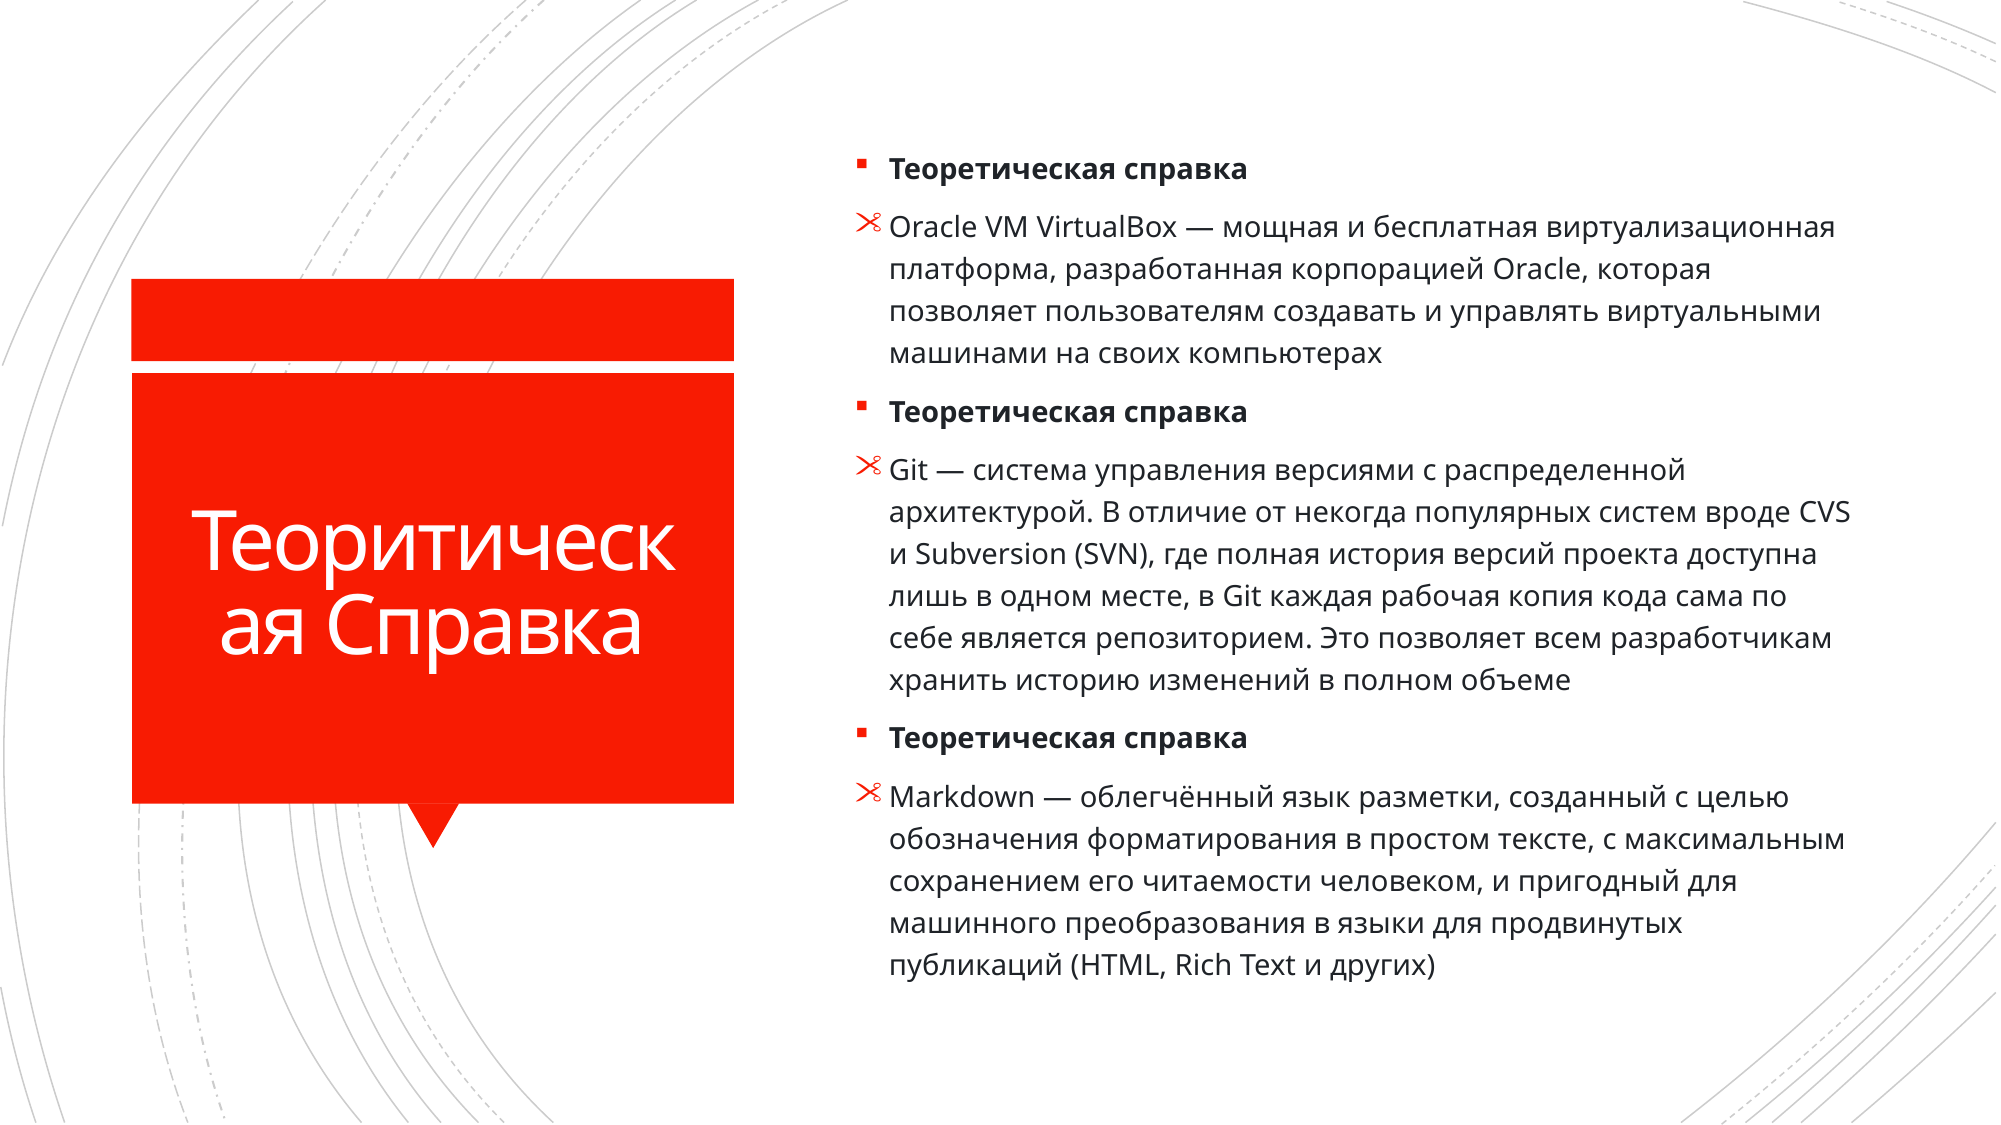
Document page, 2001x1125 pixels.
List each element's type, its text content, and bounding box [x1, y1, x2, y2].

title Теоритическая Справка [145, 385, 720, 789]
list Теоретическая справка Oracle VM VirtualBox — мощная и бесплатная виртуализационная платформа, разработанная корпорацией Oracle, которая позволяет пользователям создавать и управлять виртуальными машинами на своих компьютерах Теоретическая справка Git — система управления версиями с распределенной архитектурой. В отличие от некогда популярных систем вроде CVS и Subversion (SVN), где полная история версий проекта доступна лишь в одном месте, в Git каждая рабочая копия кода сама по себе является репозиторием. Это позволяет всем разработчикам хранить историю изменений в полном объеме Теоретическая справка Markdown — облегчённый язык разметки, созданный с целью обозначения форматирования в простом тексте, с максимальным сохранением его читаемости человеком, и пригодный для машинного преобразования в языки для продвинутых публикаций (HTML, Rich Text и других) [839, 131, 1871, 993]
